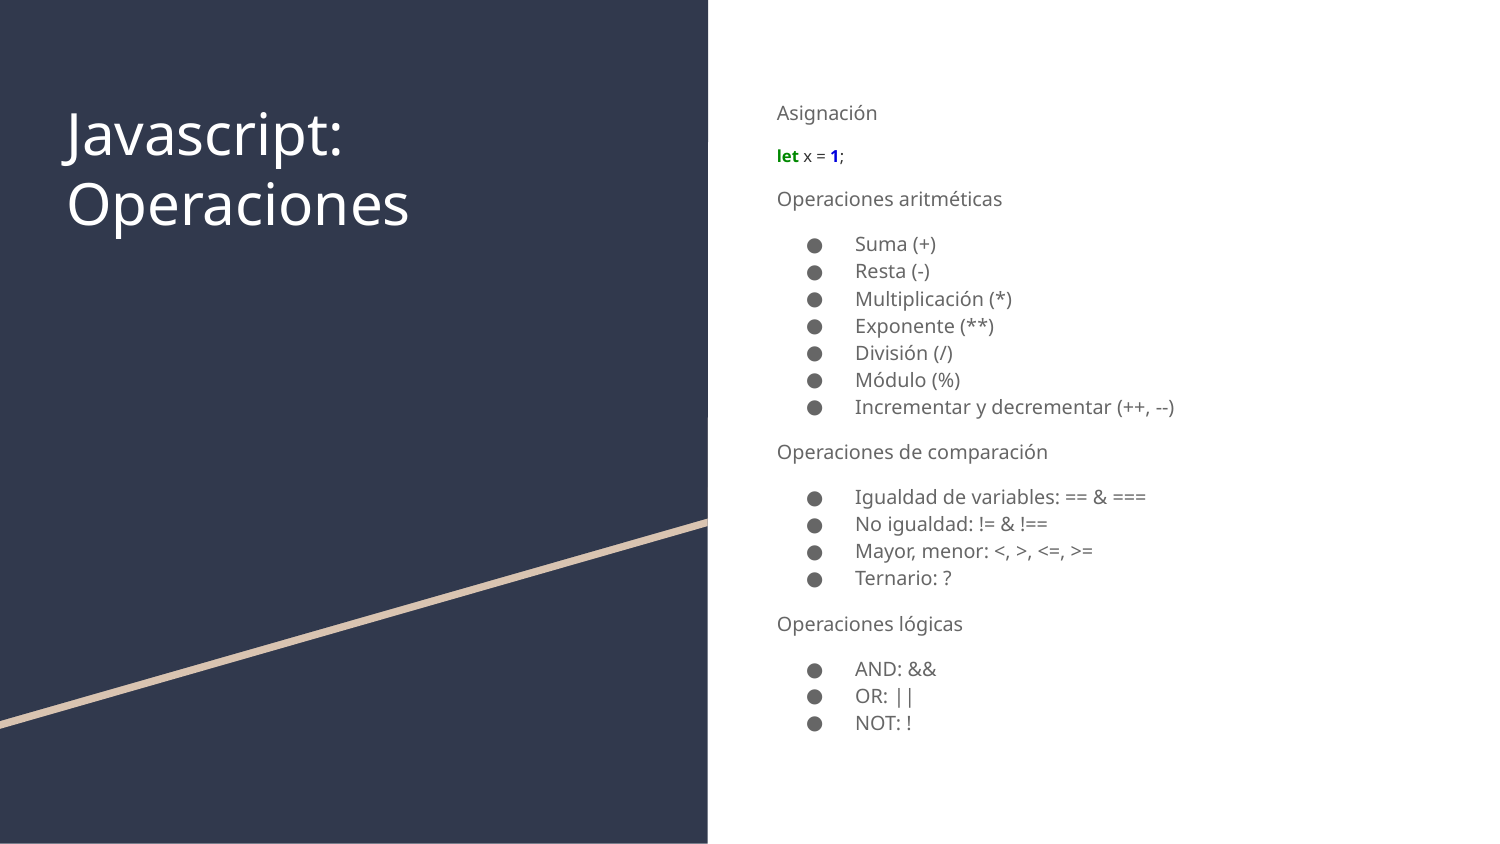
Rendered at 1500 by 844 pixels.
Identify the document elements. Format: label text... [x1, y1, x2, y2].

list Asignación let x = 1; Operaciones aritméticas Suma (+) Resta (-) Multiplicación (*) Exponente (**) División (/) Módulo (%) Incrementar y decrementar (++, --) Operaciones de comparación Igualdad de variables: == & === No igualdad: != & !== Mayor, menor: <, >, <=, >= Ternario: ? Operaciones lógicas AND: && OR: || NOT: ! [761, 82, 1446, 755]
title Javascript: Operaciones [51, 82, 660, 494]
